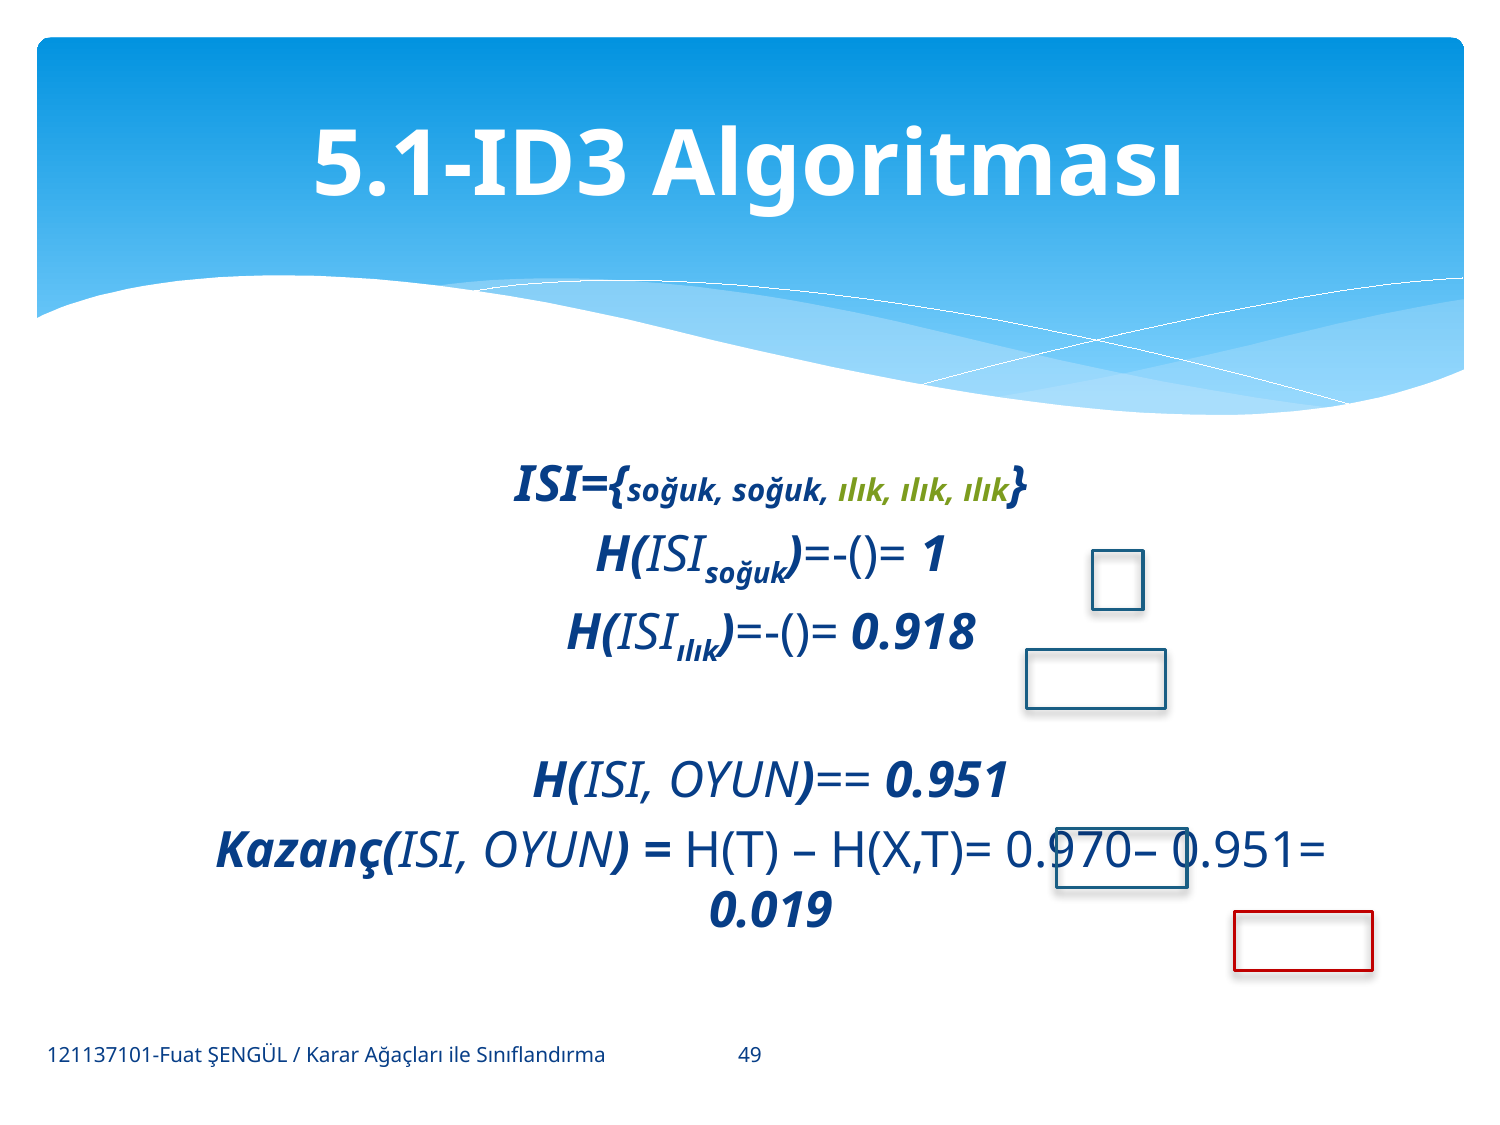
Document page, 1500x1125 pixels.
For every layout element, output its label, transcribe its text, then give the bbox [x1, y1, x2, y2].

title 5.1-ID3 Algoritması [75, 55, 1425, 261]
text_box [1091, 549, 1144, 611]
text_box [1233, 910, 1373, 971]
text_box [1026, 648, 1167, 710]
text_box [1055, 827, 1188, 889]
slide_number 49 [654, 1025, 846, 1086]
footer 121137101-Fuat ŞENGÜL / Karar Ağaçları ile Sınıflandırma [31, 1025, 653, 1086]
